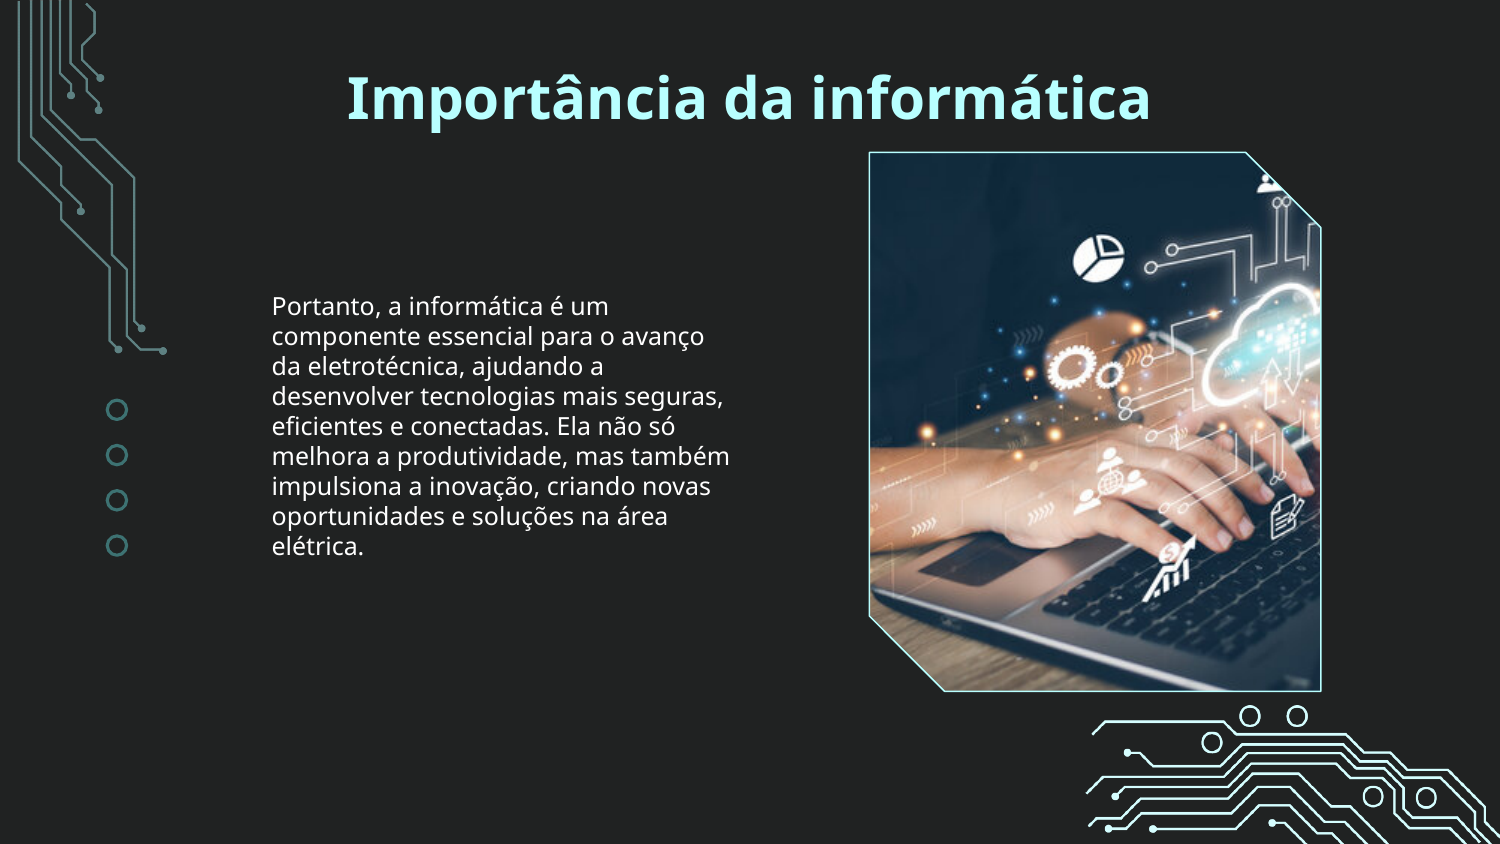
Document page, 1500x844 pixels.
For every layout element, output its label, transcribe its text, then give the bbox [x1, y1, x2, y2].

subtitle Portanto, a informática é um componente essencial para o avanço da eletrotécnica, ajudando a desenvolver tecnologias mais seguras, eficientes e conectadas. Ela não só melhora a produtividade, mas também impulsiona a inovação, criando novas oportunidades e soluções na área elétrica. [231, 275, 756, 569]
picture [869, 152, 1322, 692]
title Importância da informática [118, 46, 1382, 140]
picture [1085, 705, 1500, 844]
picture [18, 1, 167, 355]
